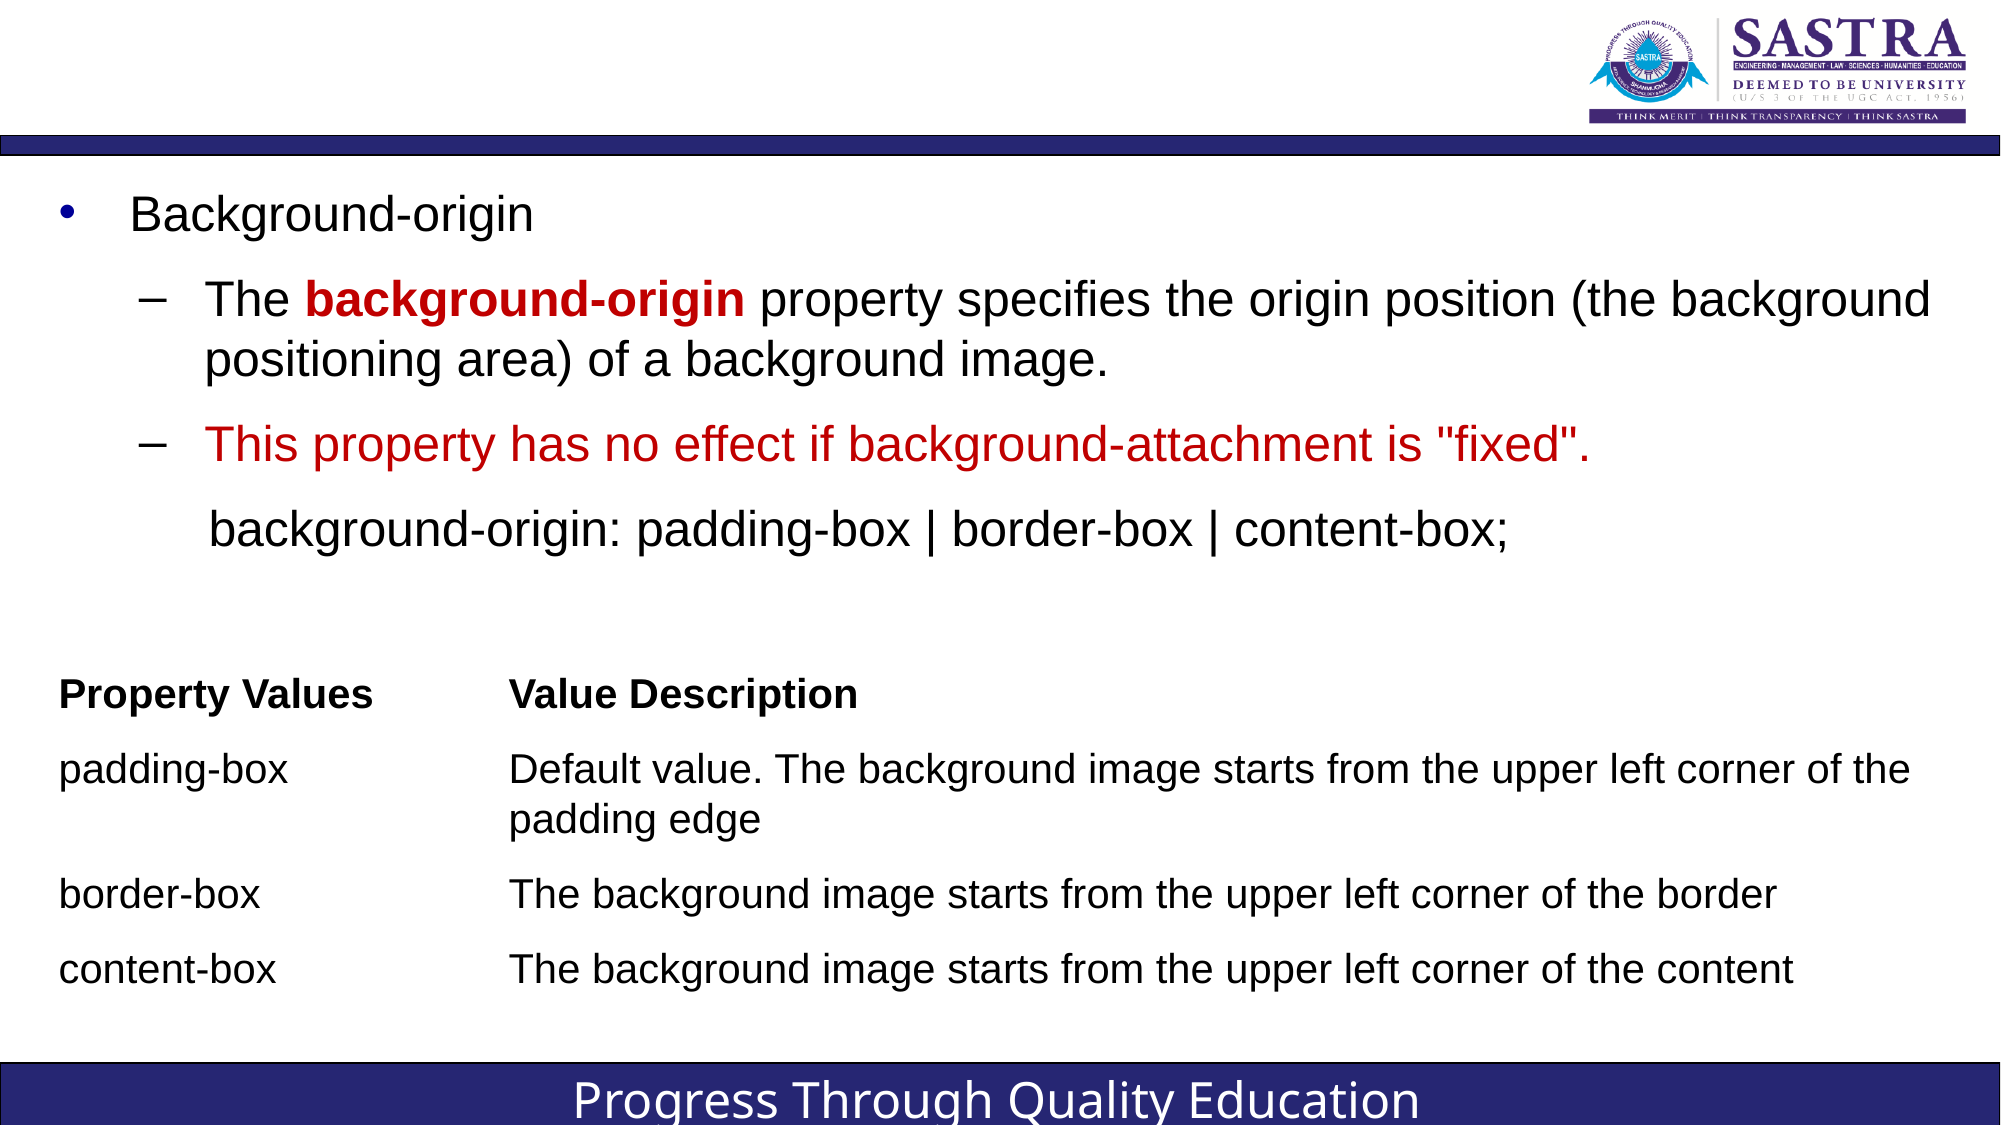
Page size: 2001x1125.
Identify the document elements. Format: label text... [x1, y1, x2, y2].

list Background-origin The background-origin property specifies the origin position (the background positioning area) of a background image. This property has no effect if background-attachment is "fixed". background-origin: padding-box | border-box | content-box; Property Values Value Description padding-box Default value. The background image starts from the upper left corner of the padding edge border-box The background image starts from the upper left corner of the border content-box The background image starts from the upper left corner of the content [37, 172, 1969, 1047]
picture [1566, 10, 1989, 130]
